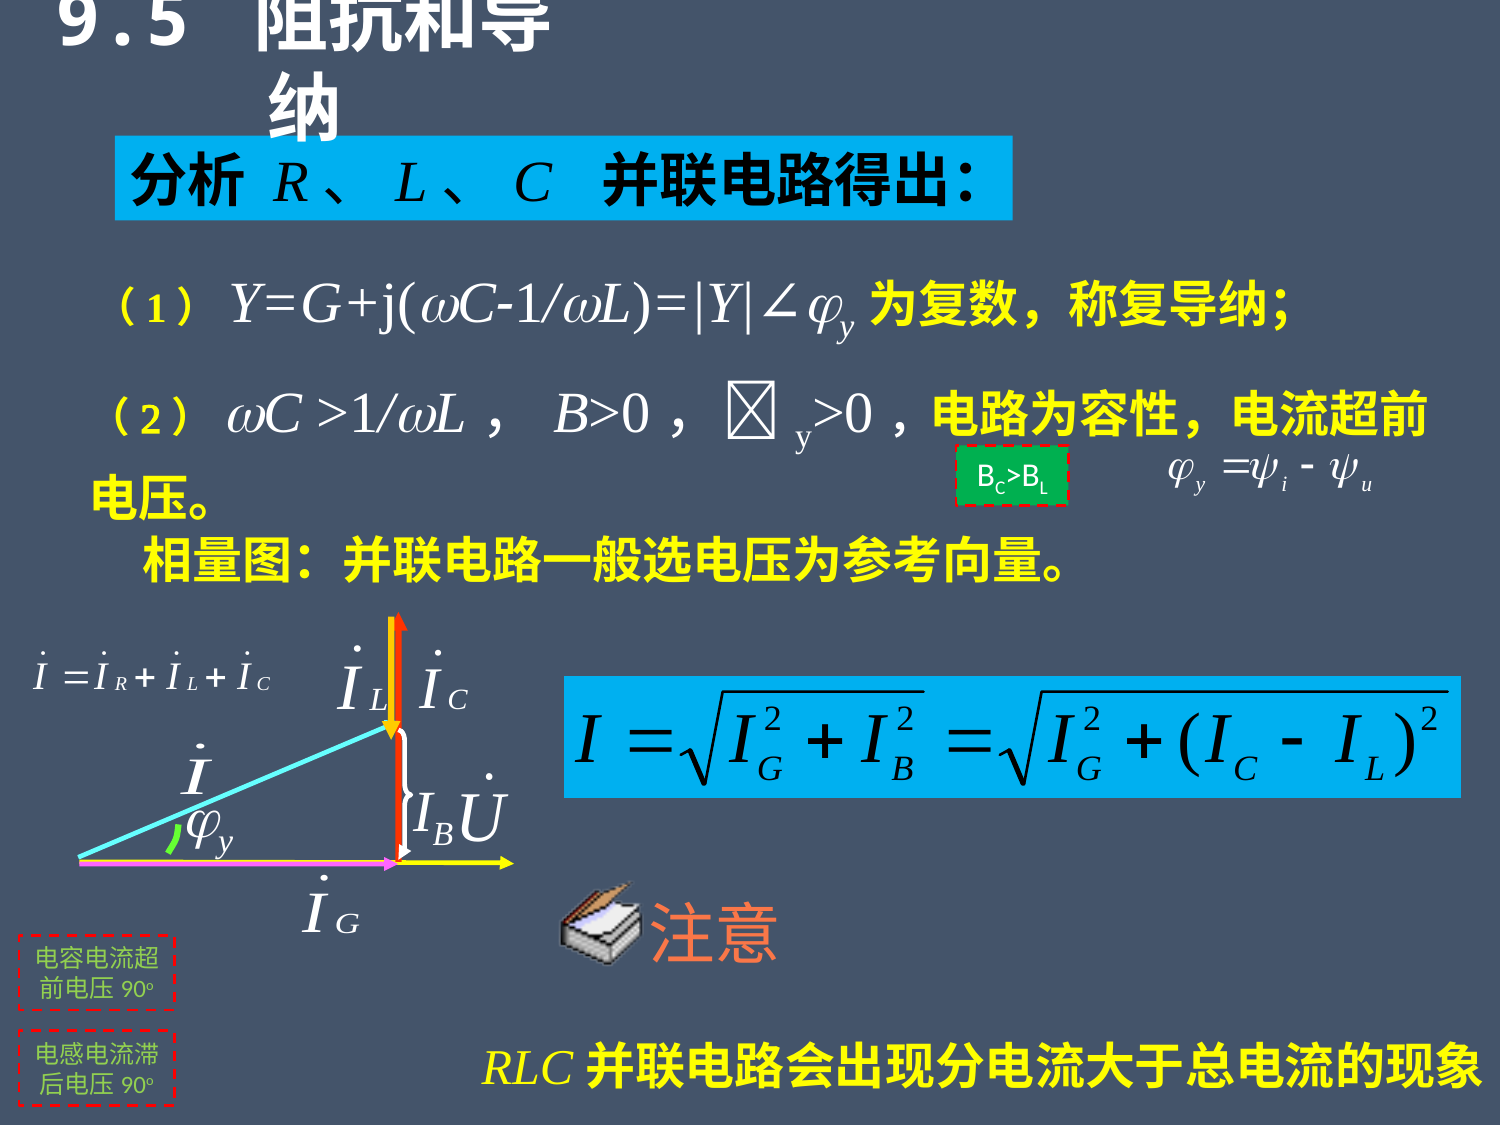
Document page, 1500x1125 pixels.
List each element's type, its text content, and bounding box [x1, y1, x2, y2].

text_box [399, 765, 517, 864]
text_box （2）wC >1/wL，B>0，y>0，电路为容性，电流超前电压。 [73, 351, 1456, 534]
text_box （1）Y=G+j(wC-1/wL)=|Y|∠jy为复数，称复导纳； [79, 250, 1500, 358]
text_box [563, 675, 1462, 799]
text_box 9.5 阻抗和导纳 [8, 0, 601, 158]
text_box RLC并联电路会出现分电流大于总电流的现象 [466, 1027, 1500, 1102]
text_box BC>BL [956, 445, 1069, 506]
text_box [79, 864, 399, 943]
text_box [327, 611, 394, 740]
text_box 分析 R、L、C 并联电路得出： [114, 135, 1013, 221]
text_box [398, 611, 476, 729]
text_box 电感电流滞后电压90o [19, 1030, 175, 1106]
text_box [527, 857, 797, 997]
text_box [398, 729, 498, 860]
text_box 相量图：并联电路一般选电压为参考向量。 [128, 520, 1088, 596]
picture [22, 646, 273, 695]
picture [1163, 444, 1378, 502]
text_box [79, 718, 399, 864]
text_box 电容电流超前电压90o [19, 935, 175, 1010]
